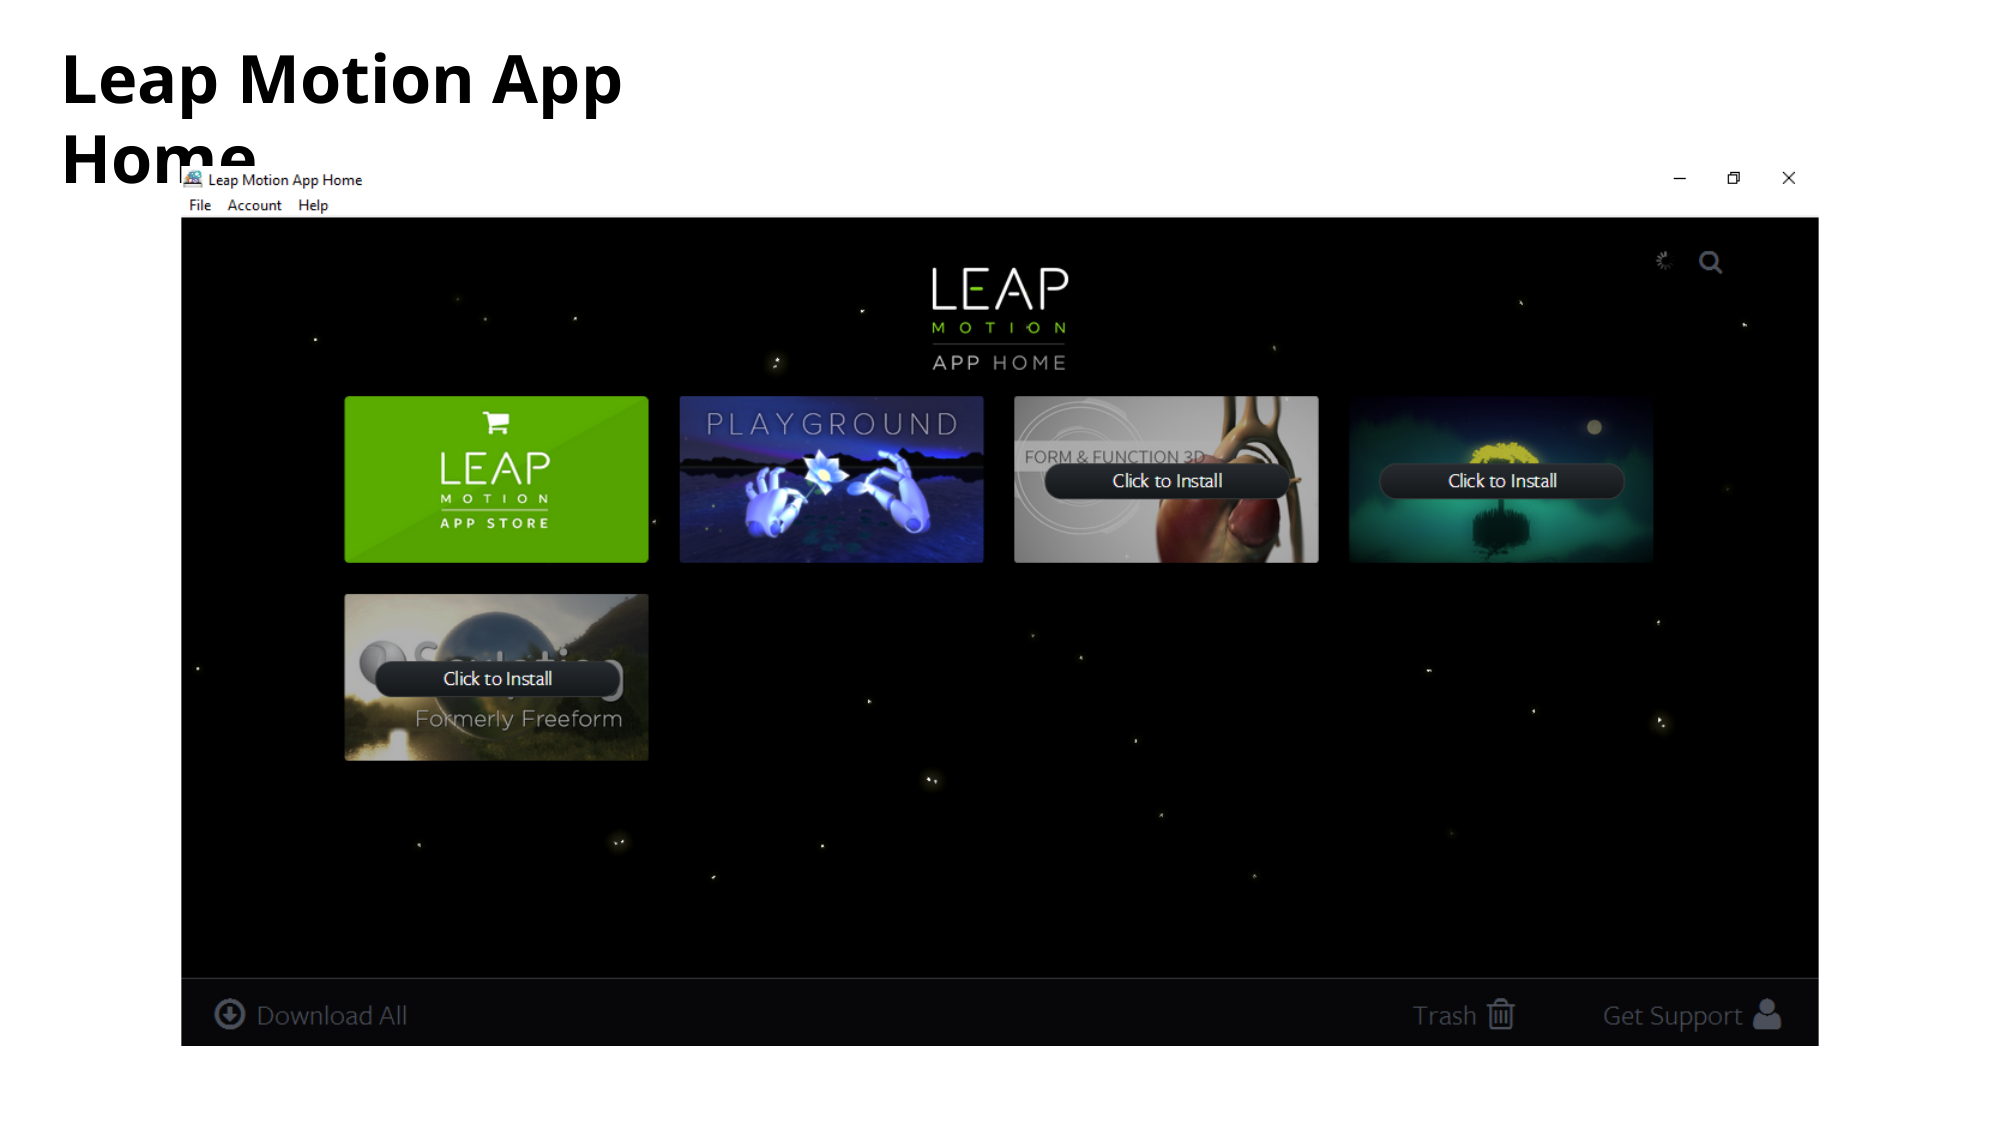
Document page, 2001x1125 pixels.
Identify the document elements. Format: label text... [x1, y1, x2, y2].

picture [181, 166, 1819, 1046]
text_box Leap Motion App Home [45, 29, 820, 205]
